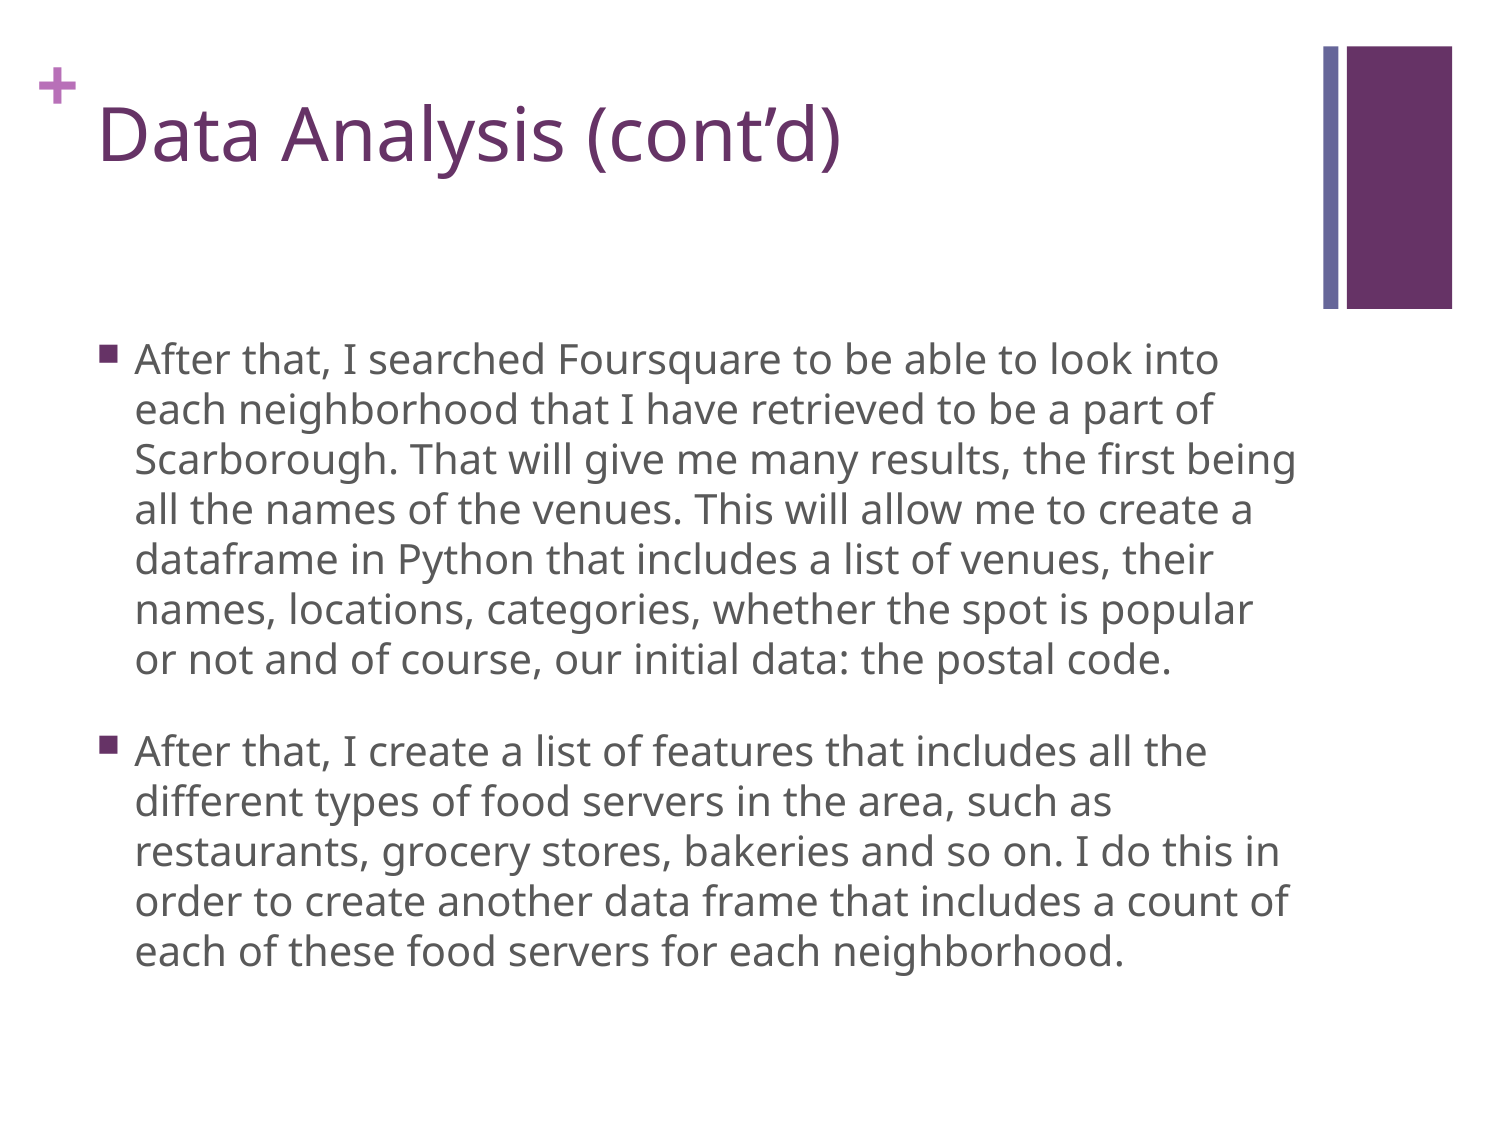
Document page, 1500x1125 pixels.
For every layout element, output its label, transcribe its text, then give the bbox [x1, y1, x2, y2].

list After that, I searched Foursquare to be able to look into each neighborhood that I have retrieved to be a part of Scarborough. That will give me many results, the first being all the names of the venues. This will allow me to create a dataframe in Python that includes a list of venues, their names, locations, categories, whether the spot is popular or not and of course, our initial data: the postal code. After that, I create a list of features that includes all the different types of food servers in the area, such as restaurants, grocery stores, bakeries and so on. I do this in order to create another data frame that includes a count of each of these food servers for each neighborhood. [81, 324, 1322, 1005]
title Data Analysis (cont’d) [81, 79, 1322, 263]
